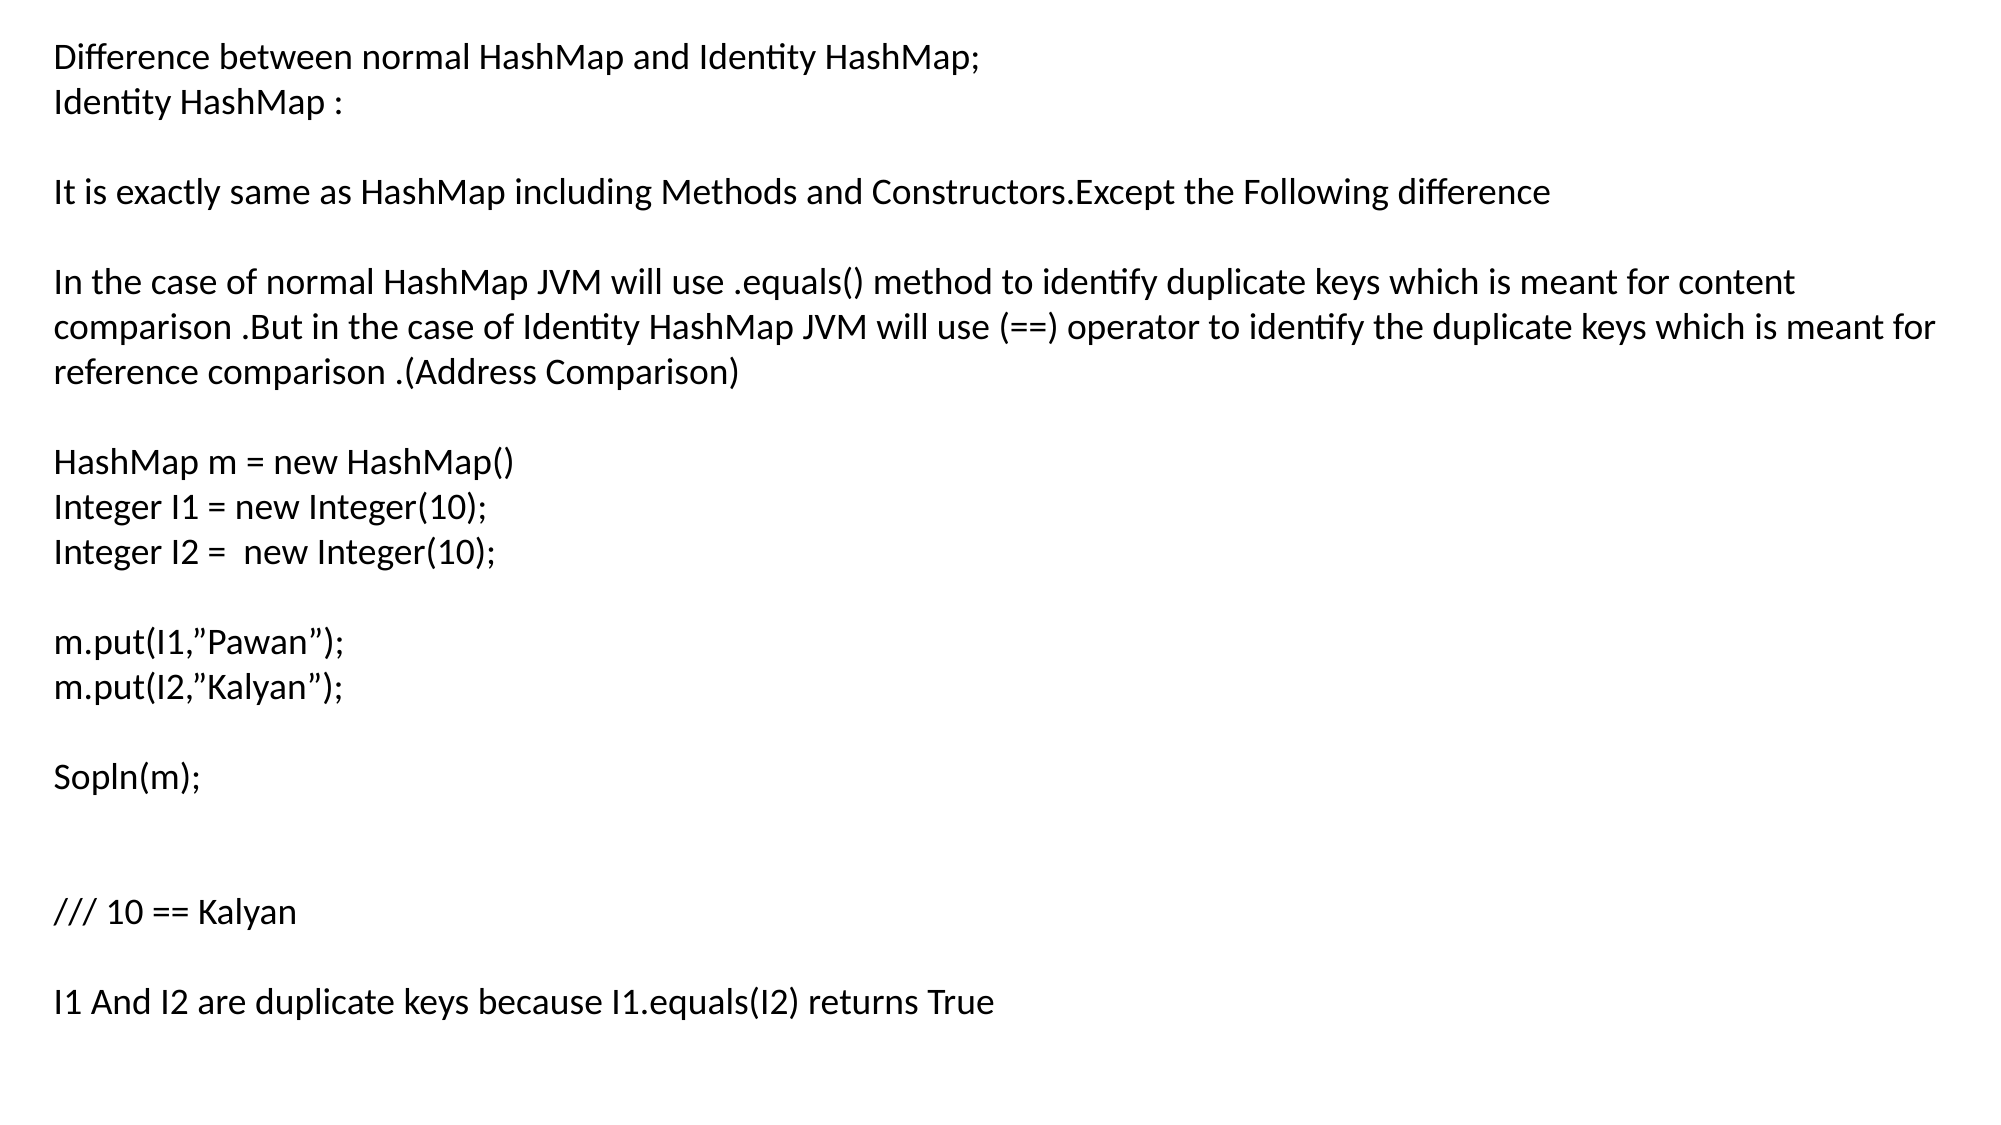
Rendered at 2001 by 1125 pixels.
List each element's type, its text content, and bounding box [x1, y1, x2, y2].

text_box Difference between normal HashMap and Identity HashMap; Identity HashMap : It is exactly same as HashMap including Methods and Constructors.Except the Following difference In the case of normal HashMap JVM will use .equals() method to identify duplicate keys which is meant for content comparison .But in the case of Identity HashMap JVM will use (==) operator to identify the duplicate keys which is meant for reference comparison .(Address Comparison) HashMap m = new HashMap() Integer I1 = new Integer(10); Integer I2 = new Integer(10); m.put(I1,”Pawan”); m.put(I2,”Kalyan”); Sopln(m); /// 10 == Kalyan I1 And I2 are duplicate keys because I1.equals(I2) returns True [39, 24, 1971, 1030]
